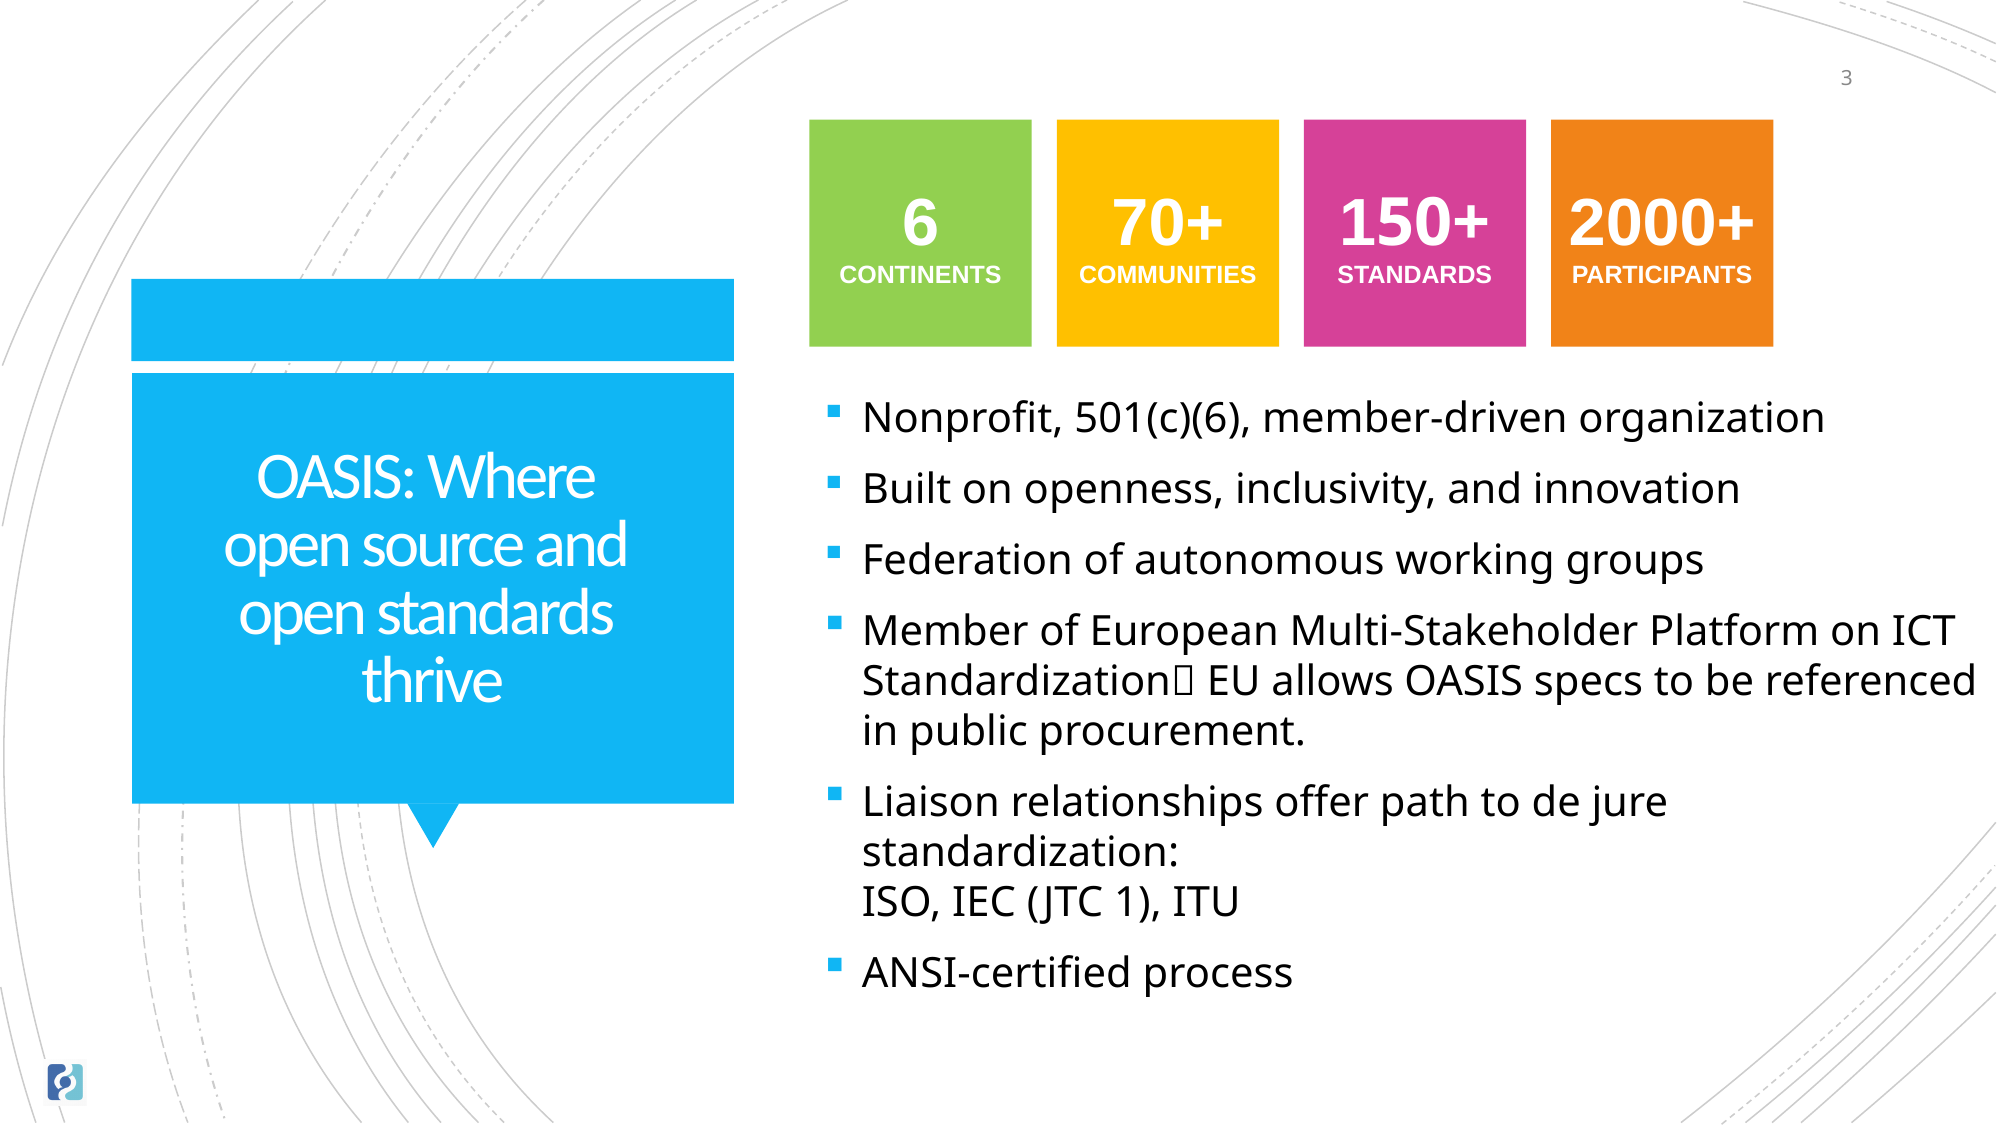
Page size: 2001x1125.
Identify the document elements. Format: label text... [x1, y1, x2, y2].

text_box 70+ COMMUNITIES [1056, 119, 1280, 347]
text_box 6 CONTINENTS [809, 119, 1032, 347]
text_box 2000+ PARTICIPANTS [1551, 119, 1774, 347]
picture [43, 1059, 87, 1106]
title OASIS: Where open source and open standards thrive [145, 383, 721, 789]
slide_number 3 [1717, 52, 1868, 105]
list Nonprofit, 501(c)(6), member-driven organization Built on openness, inclusivity, and innovation Federation of autonomous working groups Member of European Multi-Stakeholder Platform on ICT Standardization EU allows OASIS specs to be referenced in public procurement. Liaison relationships offer path to de jure standardization: ISO, IEC (JTC 1), ITU ANSI-certified process [809, 383, 2000, 890]
text_box 150+ STANDARDS [1303, 119, 1527, 347]
